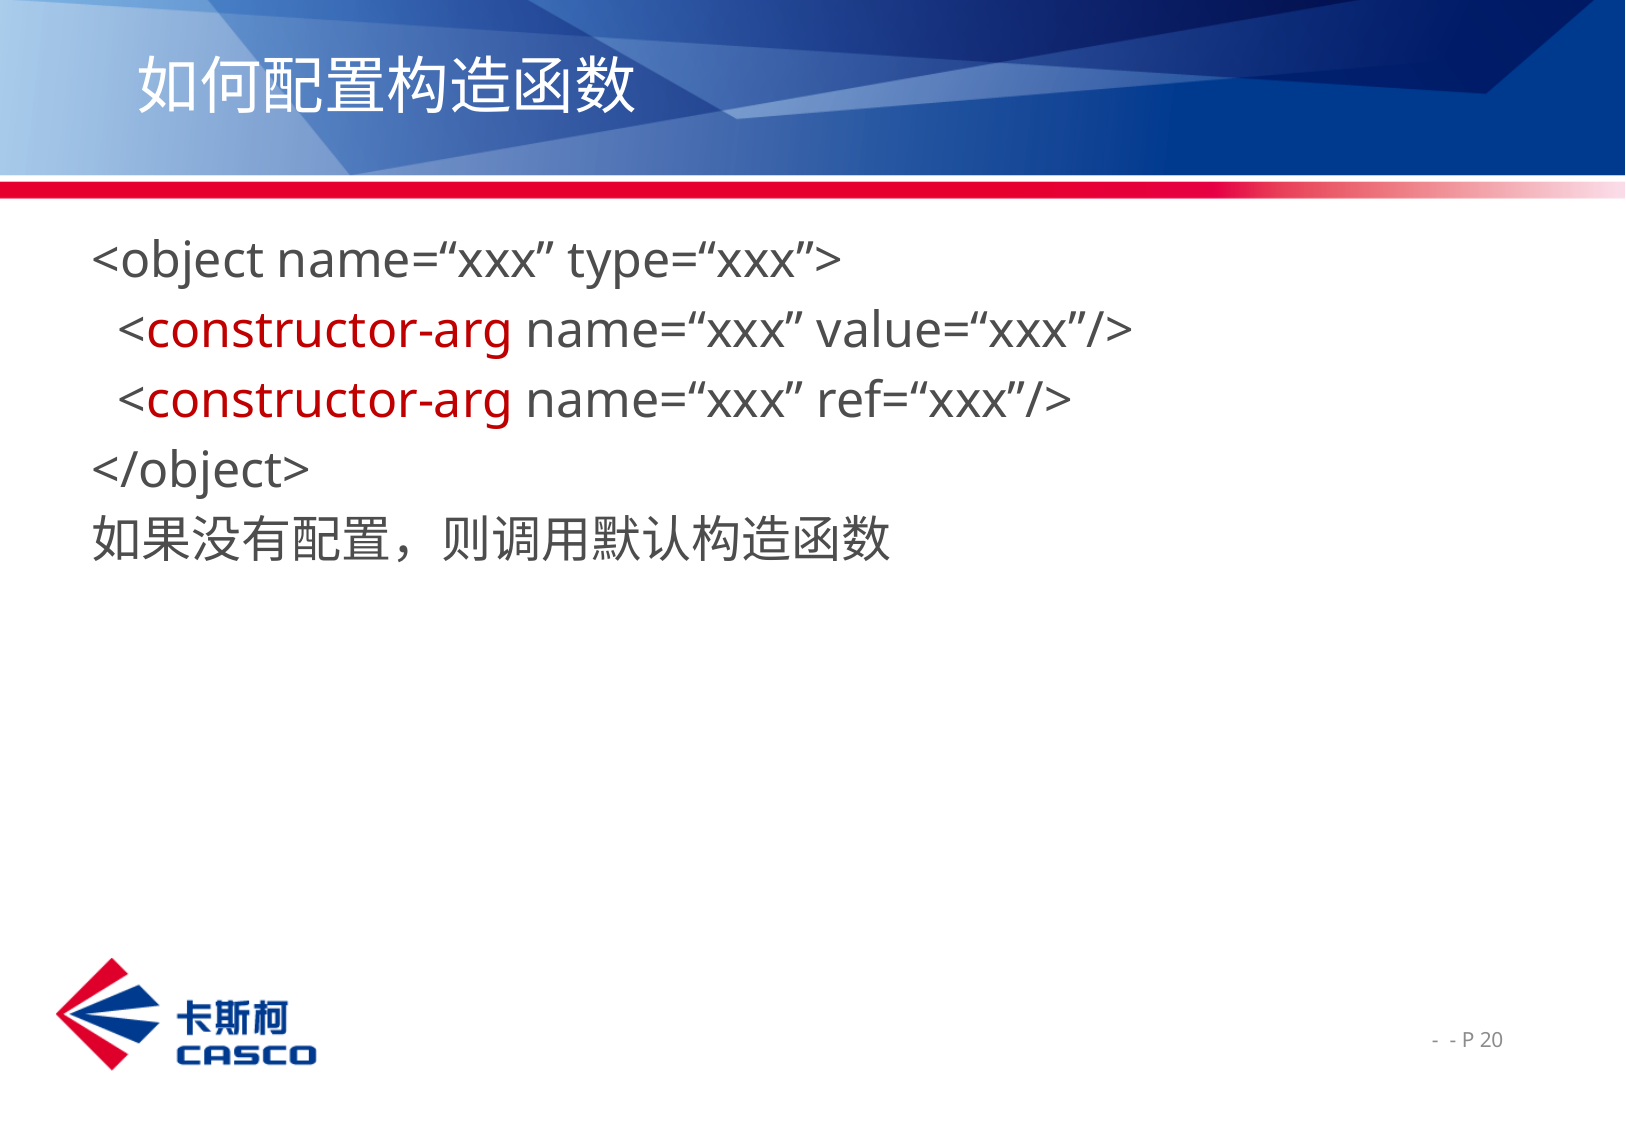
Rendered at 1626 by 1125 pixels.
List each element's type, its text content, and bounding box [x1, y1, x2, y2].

title 如何配置构造函数 [121, 19, 1504, 149]
footer - - P 20 [709, 1022, 1504, 1059]
picture [56, 958, 317, 1071]
picture [0, 0, 1625, 199]
text_box <object name=“xxx” type=“xxx”> <constructor-arg name=“xxx” value=“xxx”/> <constructor-arg name=“xxx” ref=“xxx”/> </object> 如果没有配置，则调用默认构造函数 [76, 219, 1545, 965]
